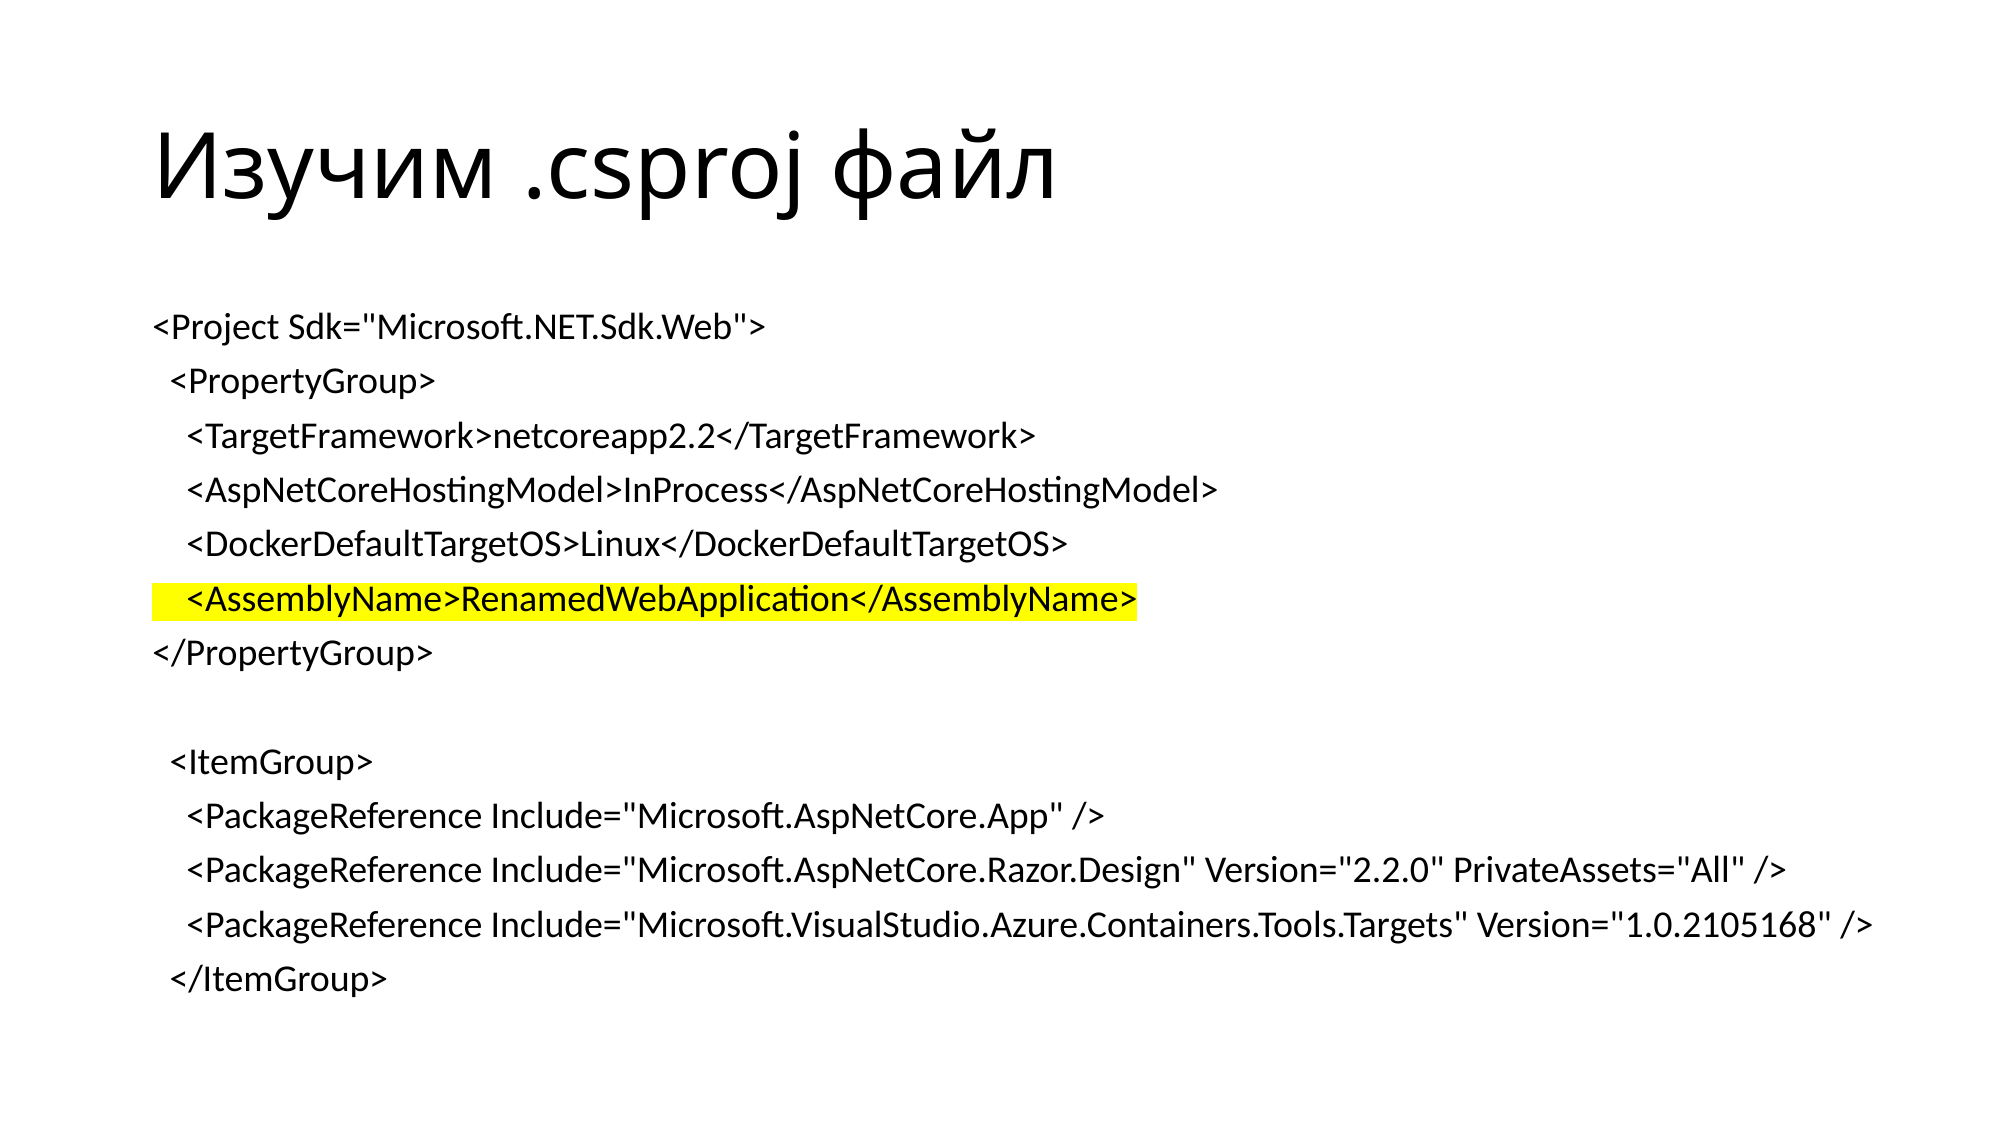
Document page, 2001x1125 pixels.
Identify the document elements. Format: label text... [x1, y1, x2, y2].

list <Project Sdk="Microsoft.NET.Sdk.Web"> <PropertyGroup> <TargetFramework>netcoreapp2.2</TargetFramework> <AspNetCoreHostingModel>InProcess</AspNetCoreHostingModel> <DockerDefaultTargetOS>Linux</DockerDefaultTargetOS> <AssemblyName>RenamedWebApplication</AssemblyName> </PropertyGroup> <ItemGroup> <PackageReference Include="Microsoft.AspNetCore.App" /> <PackageReference Include="Microsoft.AspNetCore.Razor.Design" Version="2.2.0" PrivateAssets="All" /> <PackageReference Include="Microsoft.VisualStudio.Azure.Containers.Tools.Targets" Version="1.0.2105168" /> </ItemGroup> [137, 299, 1944, 1014]
title Изучим .csproj файл [137, 59, 1863, 278]
